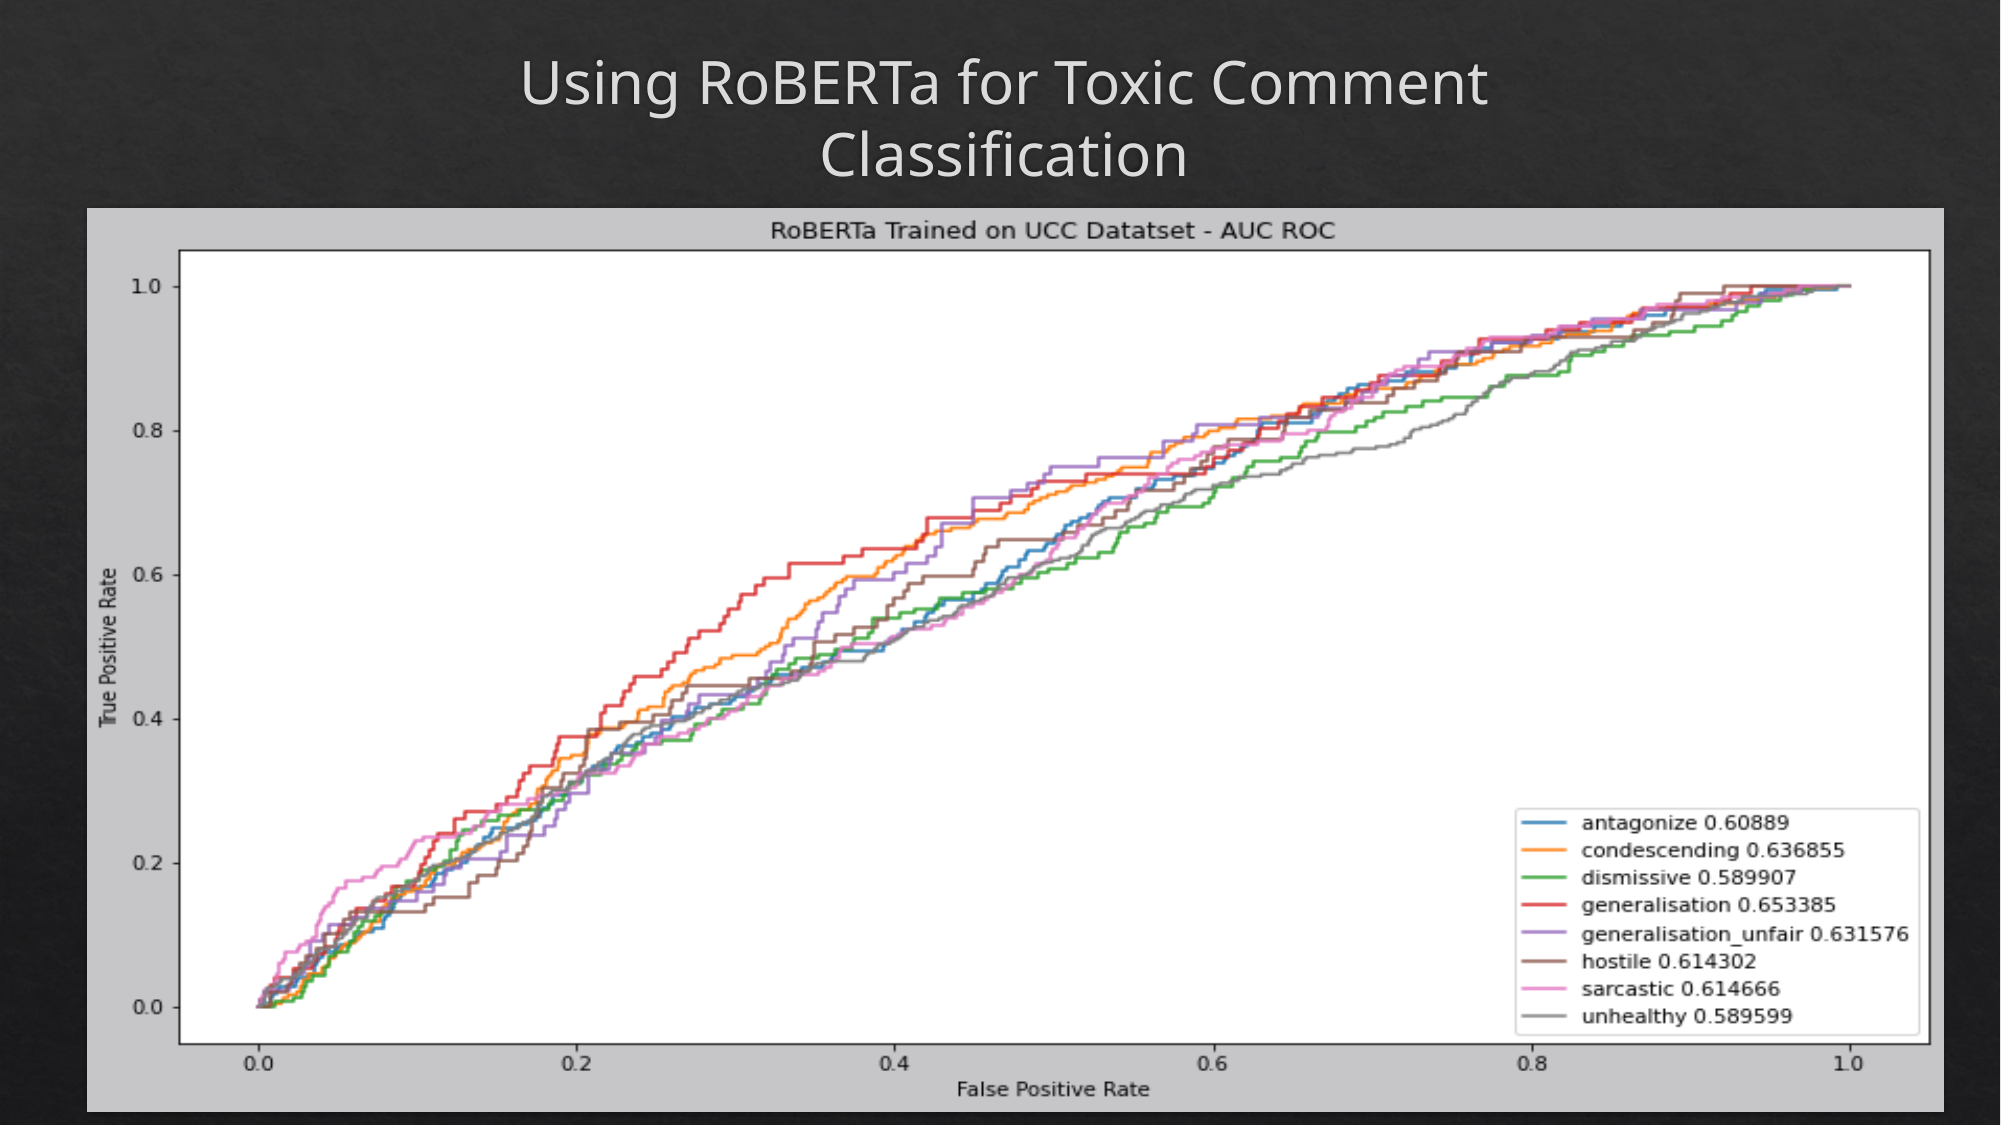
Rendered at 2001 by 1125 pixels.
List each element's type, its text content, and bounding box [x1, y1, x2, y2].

title Using RoBERTa for Toxic Comment Classification [359, 36, 1650, 196]
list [87, 207, 1944, 1113]
